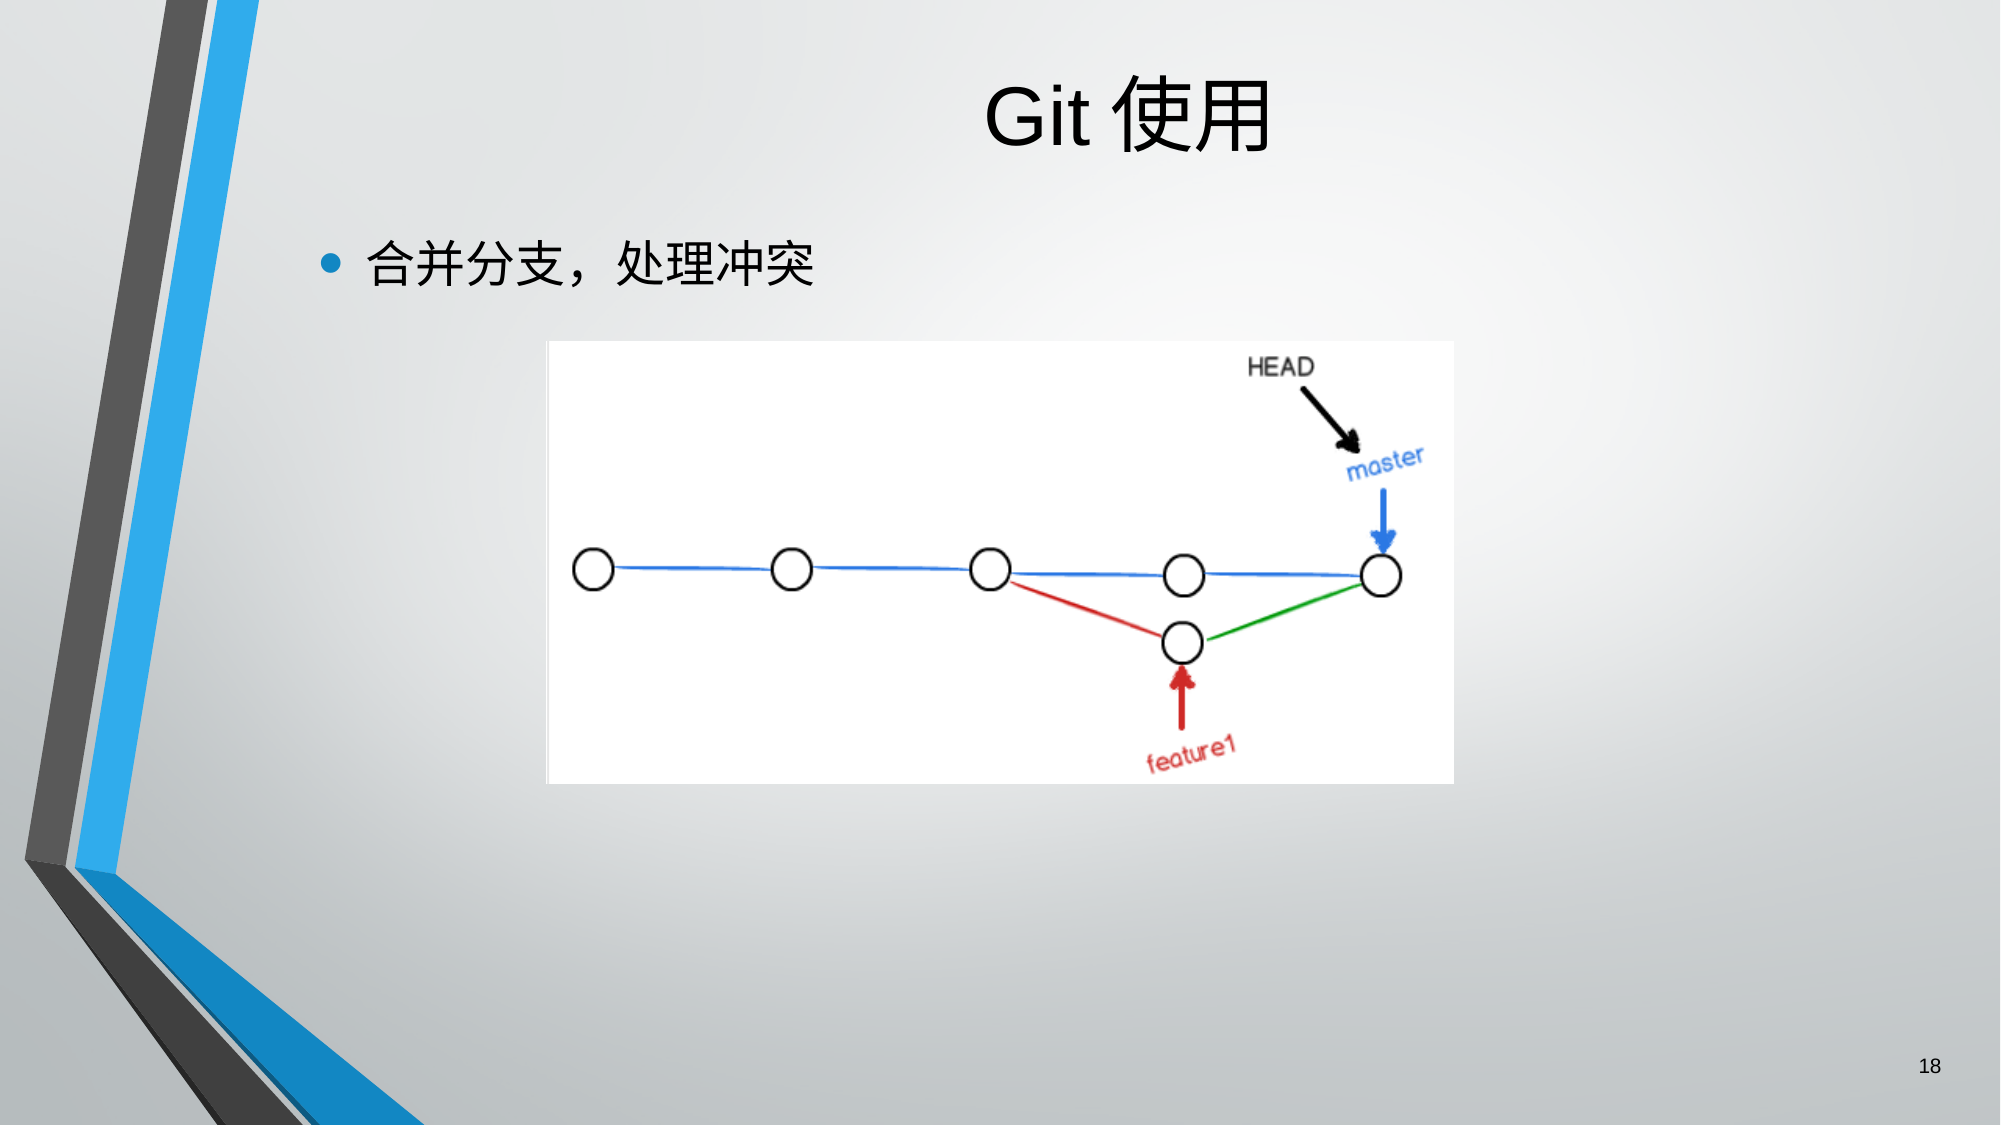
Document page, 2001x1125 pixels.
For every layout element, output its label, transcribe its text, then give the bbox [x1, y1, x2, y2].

slide_number 18 [1866, 1034, 1957, 1095]
picture [545, 341, 1455, 784]
list 合并分支，处理冲突 [304, 202, 1957, 1014]
title Git使用 [304, 38, 1957, 187]
